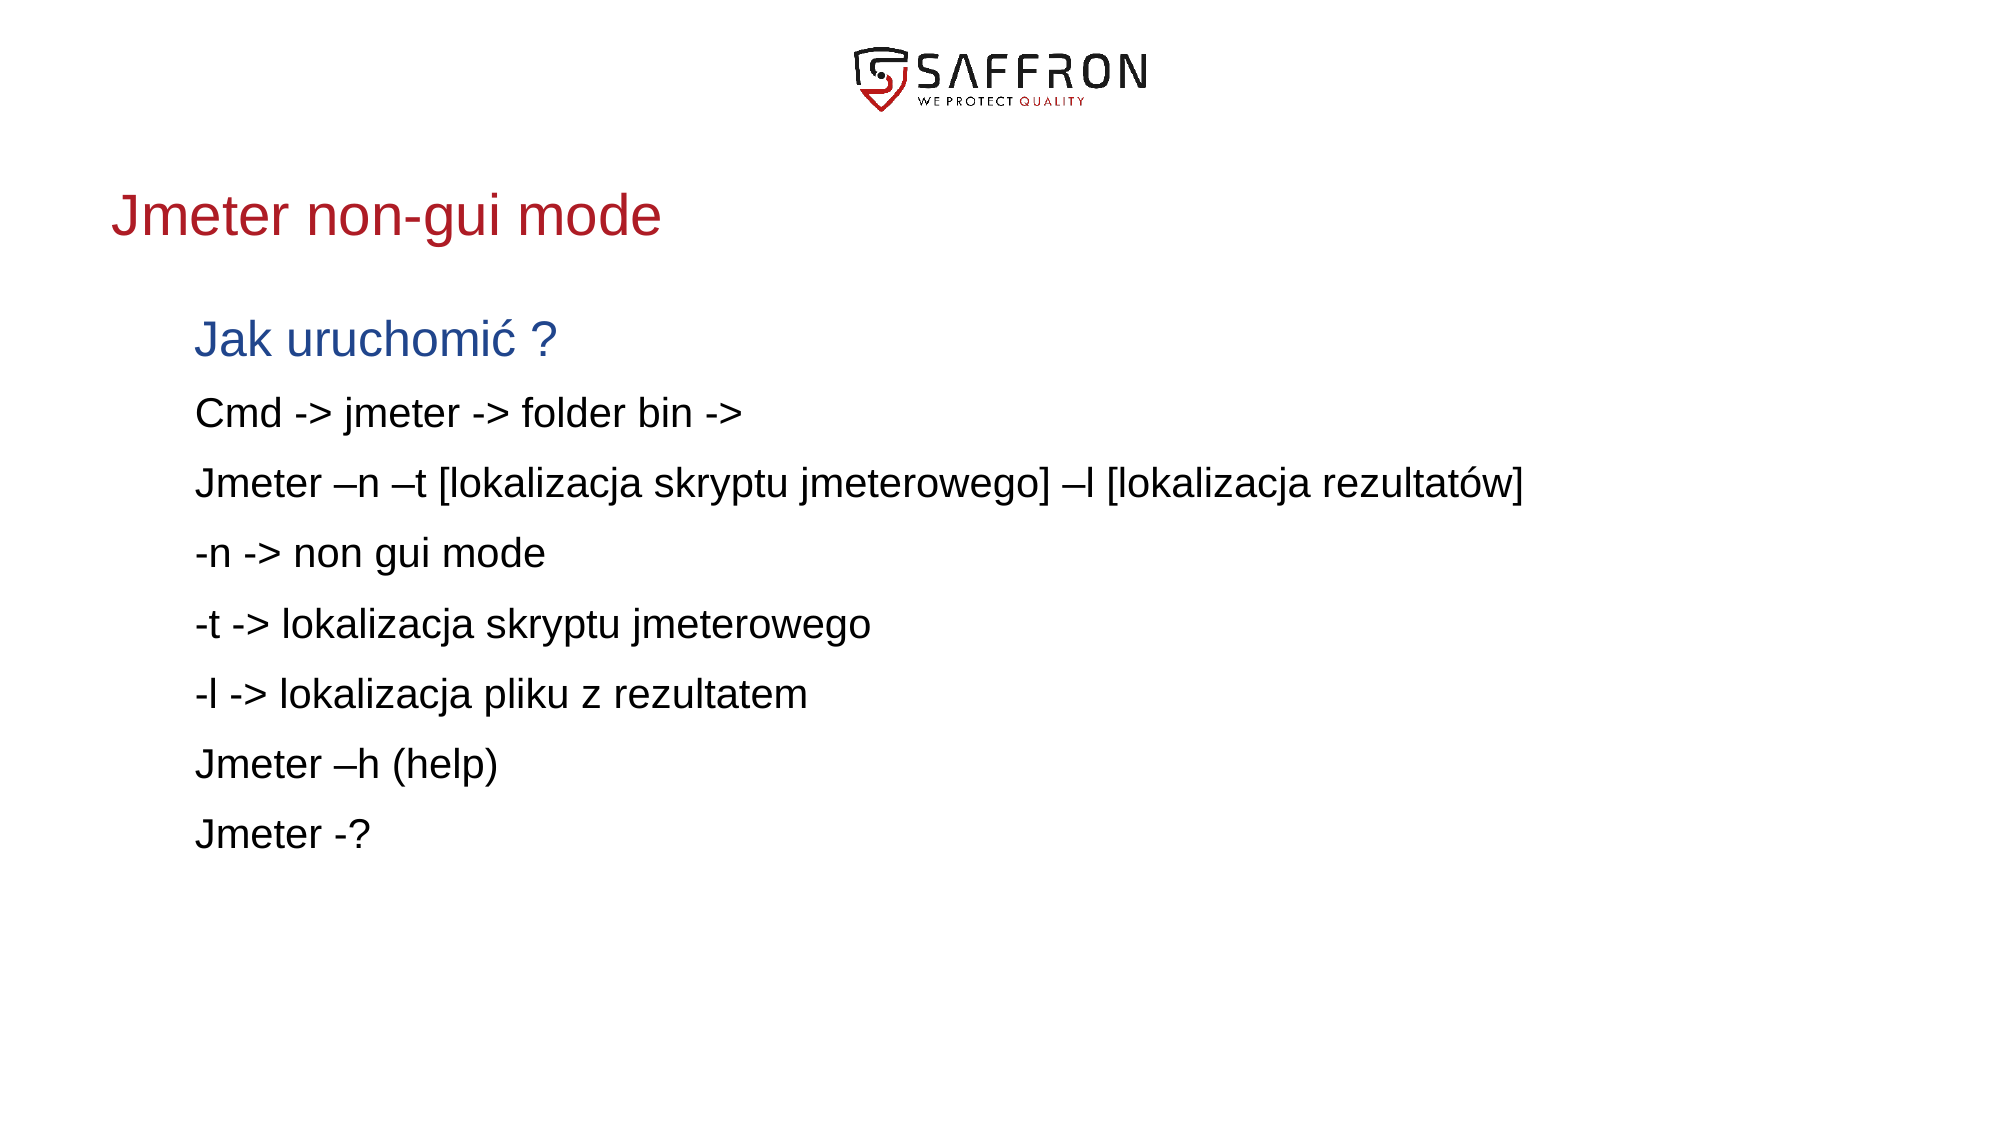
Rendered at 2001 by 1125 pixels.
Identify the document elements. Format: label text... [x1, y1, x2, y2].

text_box Jak uruchomić ? Cmd -> jmeter -> folder bin -> Jmeter –n –t [lokalizacja skryptu jmeterowego] –l [lokalizacja rezultatów] -n -> non gui mode -t -> lokalizacja skryptu jmeterowego -l -> lokalizacja pliku z rezultatem Jmeter –h (help) Jmeter -? [167, 312, 1801, 1000]
picture [853, 46, 1146, 112]
text_box Jmeter non-gui mode [96, 134, 1847, 290]
